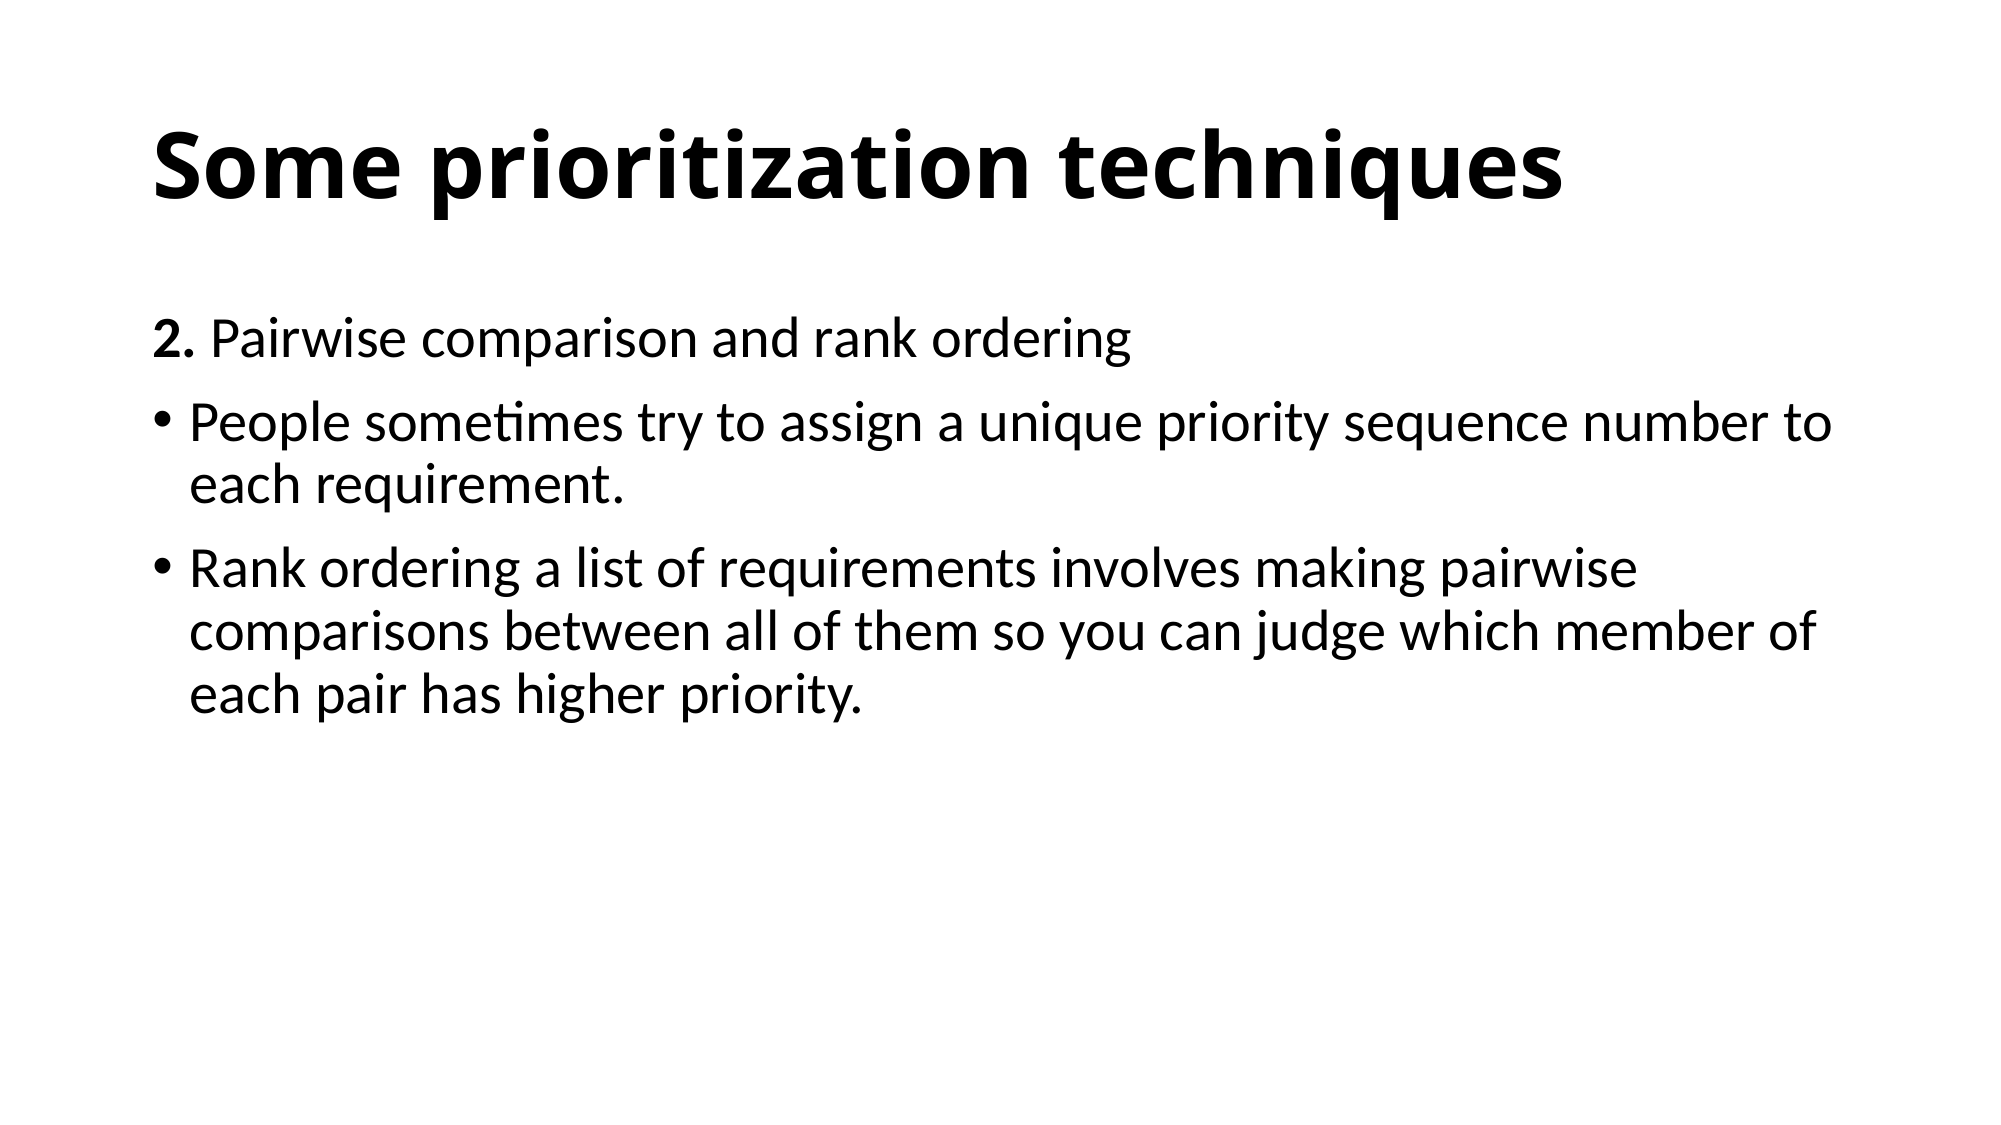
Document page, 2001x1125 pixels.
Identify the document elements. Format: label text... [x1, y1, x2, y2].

list 2. Pairwise comparison and rank ordering People sometimes try to assign a unique priority sequence number to each requirement. Rank ordering a list of requirements involves making pairwise comparisons between all of them so you can judge which member of each pair has higher priority. [137, 299, 1863, 1014]
title Some prioritization techniques [137, 59, 1863, 278]
